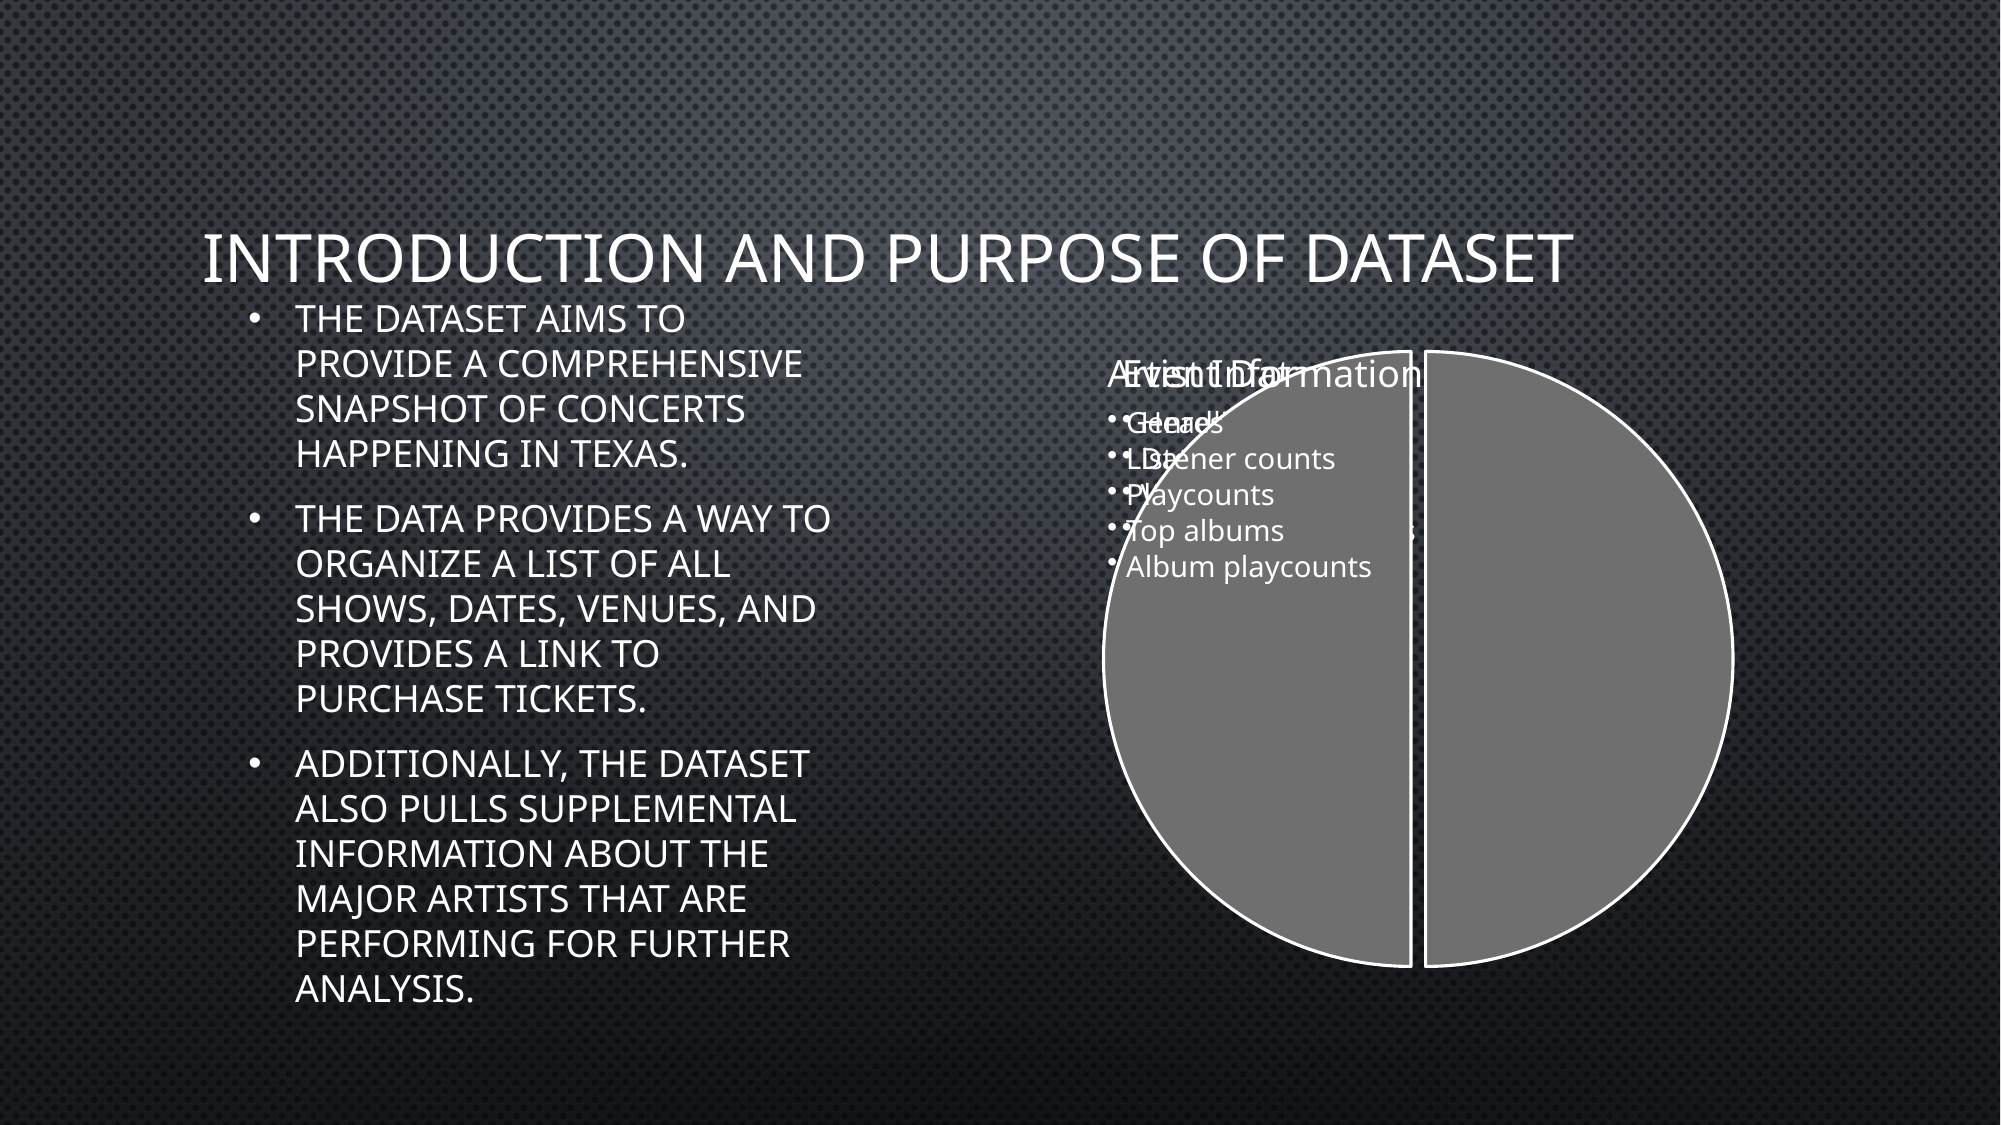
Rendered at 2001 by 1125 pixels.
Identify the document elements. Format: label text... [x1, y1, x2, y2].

title Introduction and Purpose of Dataset [187, 99, 1813, 413]
list The dataset aims to provide a comprehensive snapshot of concerts happening in Texas. The data provides a way to organize a list of all shows, dates, venues, and provides a link to purchase tickets. Additionally, the dataset also pulls supplemental information about the major artists that are performing for further analysis. [233, 493, 866, 1007]
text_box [949, 292, 1887, 1026]
